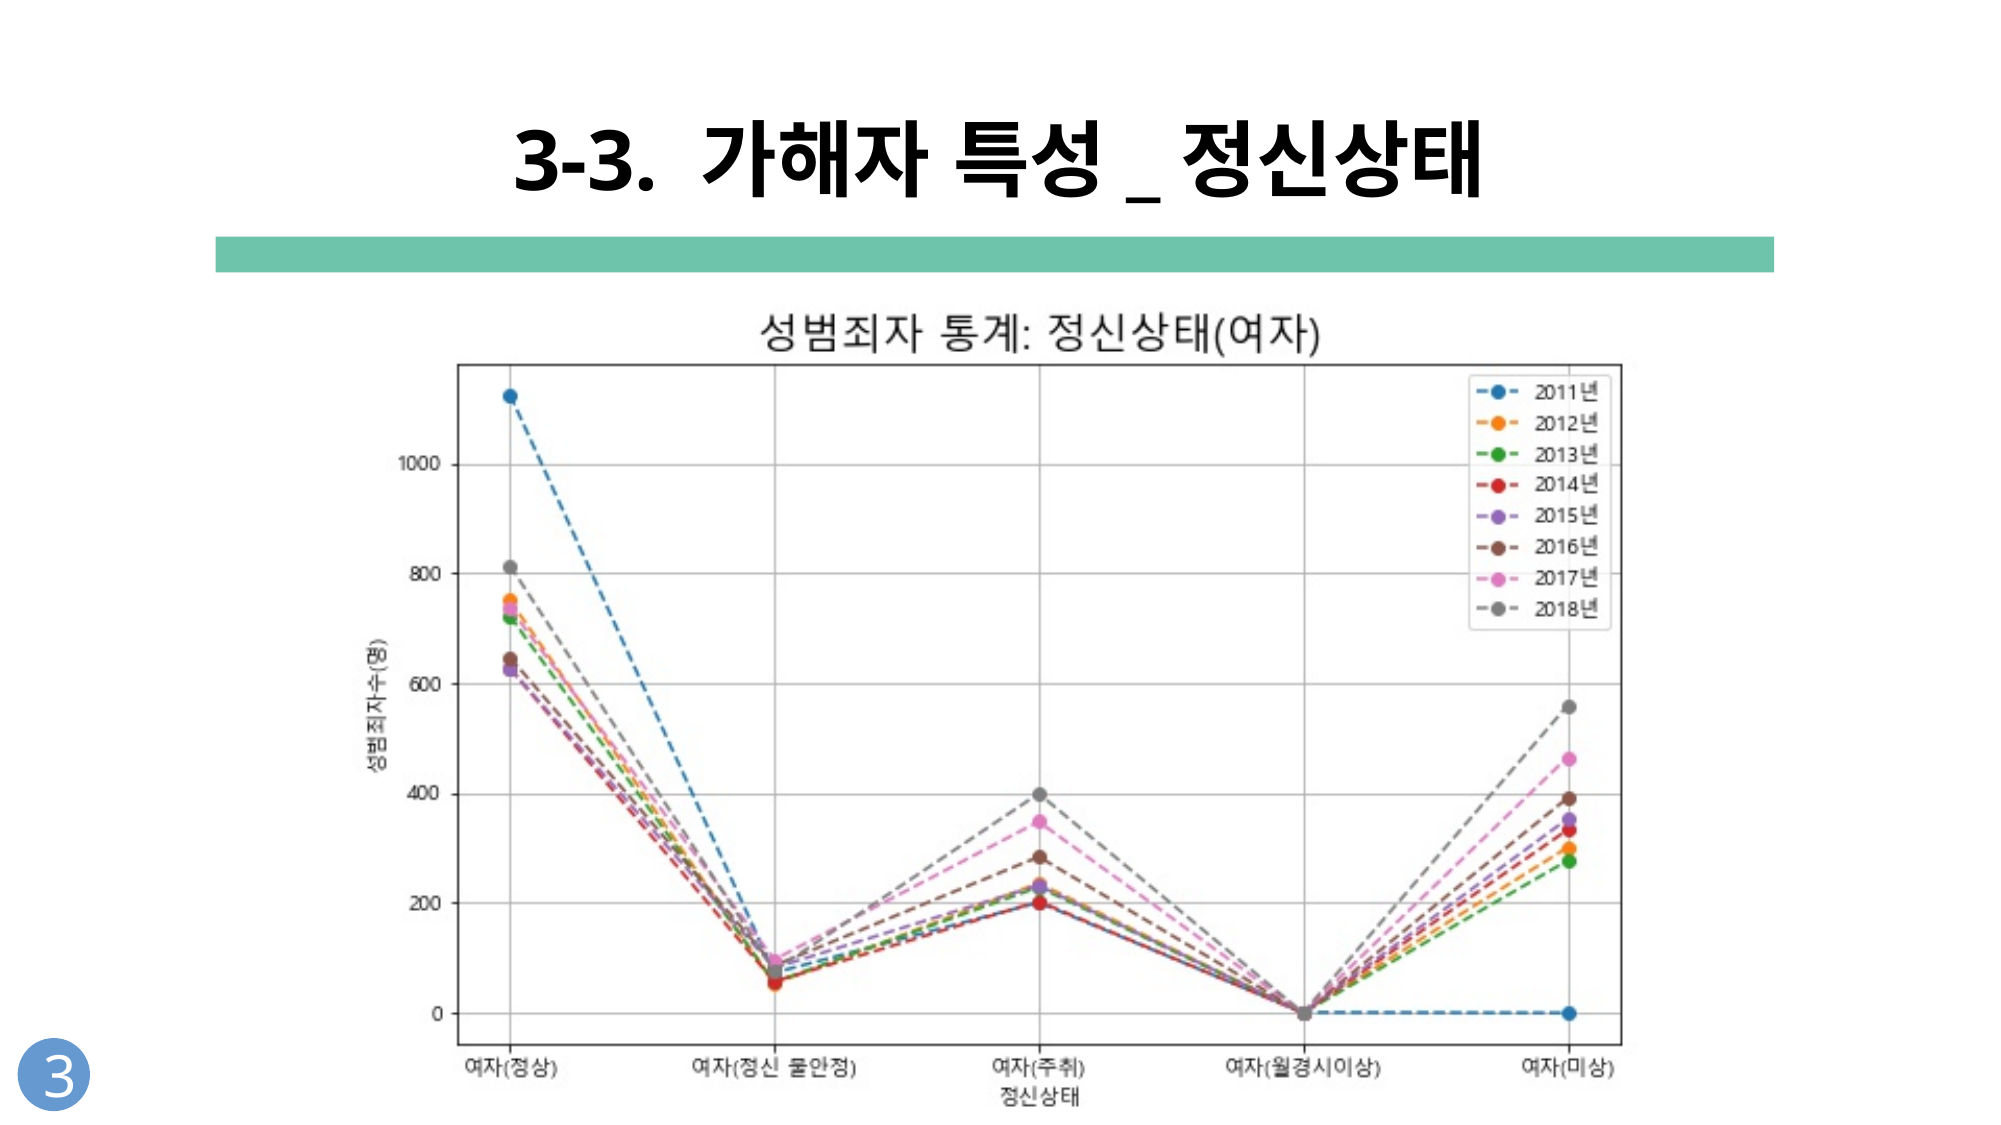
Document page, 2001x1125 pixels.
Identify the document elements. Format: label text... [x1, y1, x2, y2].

picture [345, 286, 1654, 1117]
text_box 3 [17, 1038, 90, 1112]
subtitle [215, 236, 1775, 273]
text_box 3-3. 가해자 특성_정신상태 [249, 8, 1750, 216]
